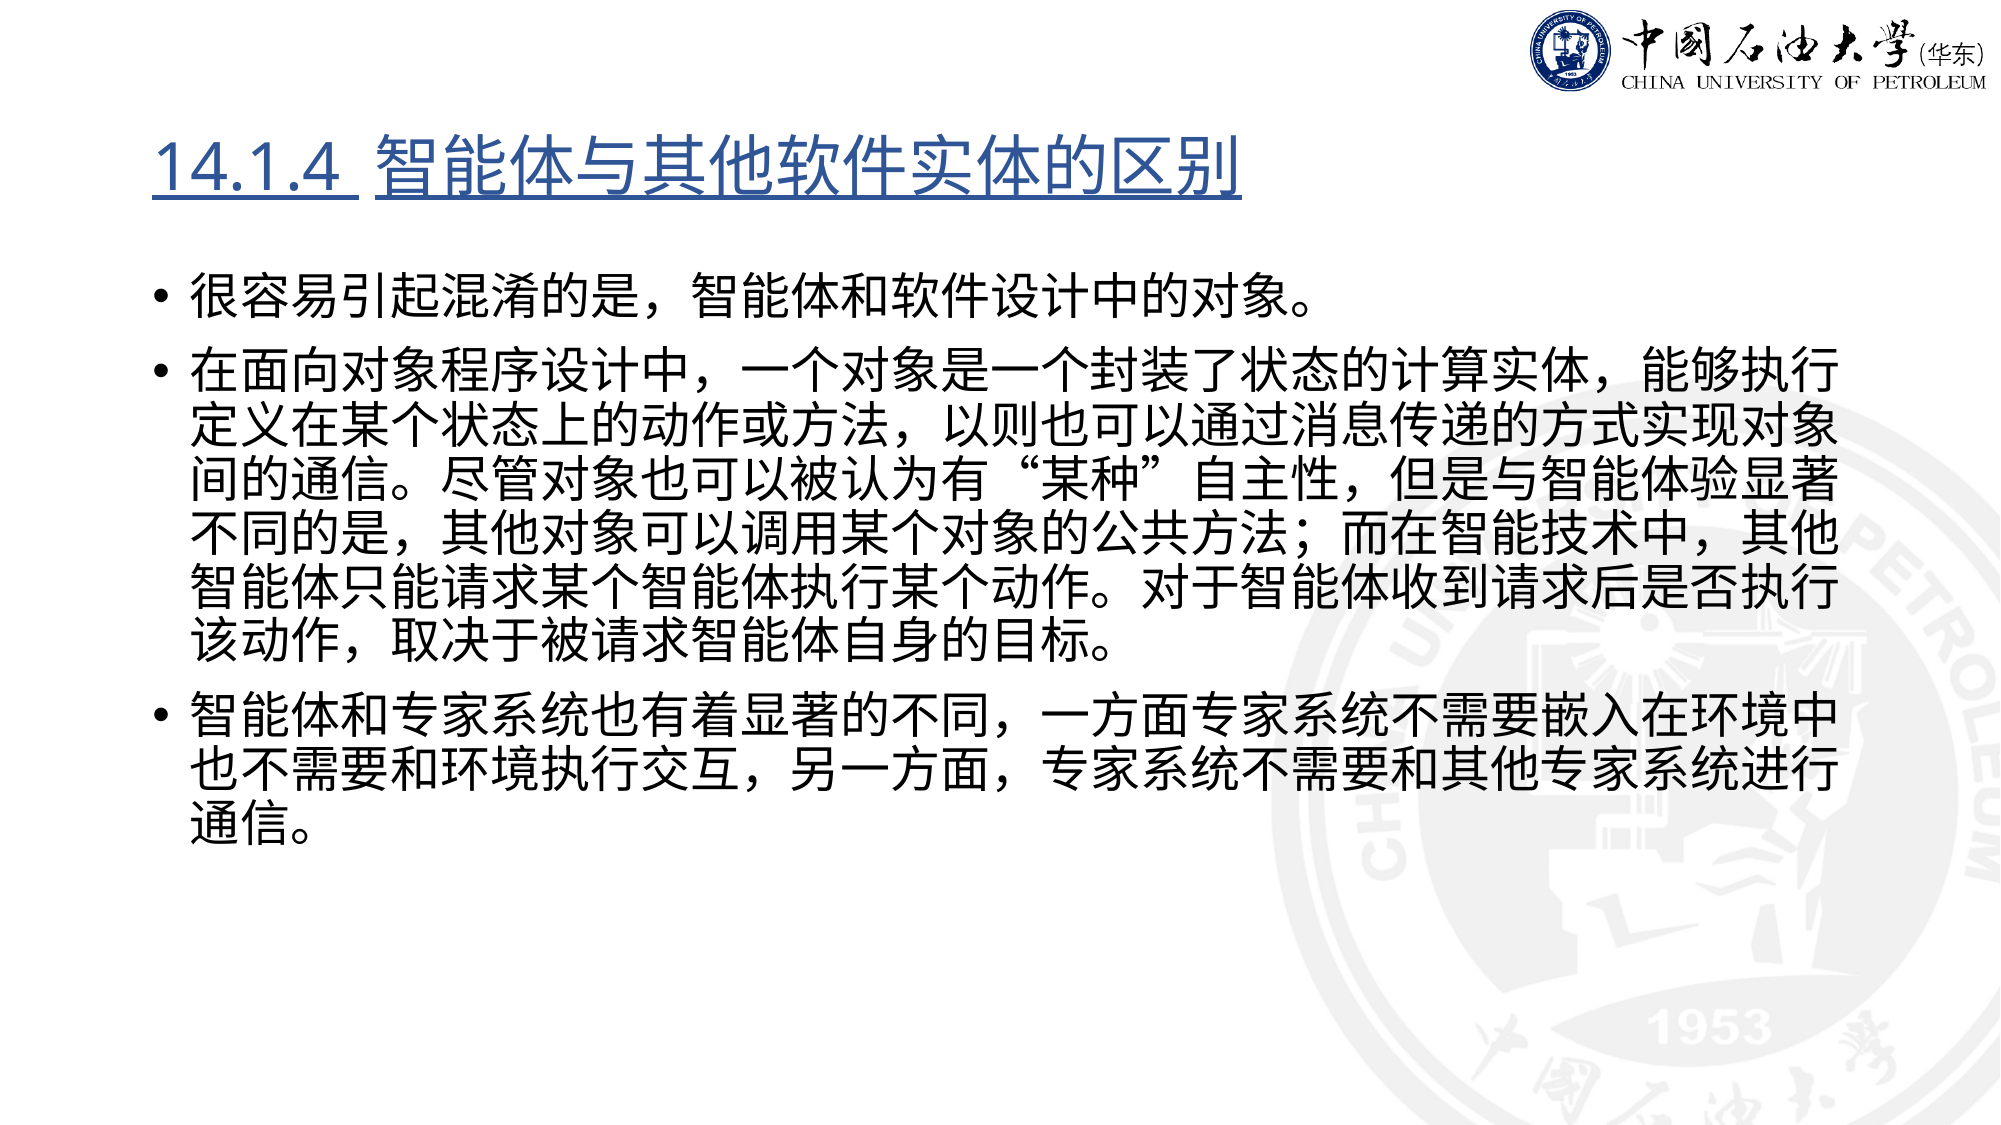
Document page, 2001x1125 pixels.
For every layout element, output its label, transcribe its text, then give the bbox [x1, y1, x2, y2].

list 很容易引起混淆的是，智能体和软件设计中的对象。 在面向对象程序设计中，一个对象是一个封装了状态的计算实体，能够执行定义在某个状态上的动作或方法，以则也可以通过消息传递的方式实现对象间的通信。尽管对象也可以被认为有“某种”自主性，但是与智能体验显著不同的是，其他对象可以调用某个对象的公共方法；而在智能技术中，其他智能体只能请求某个智能体执行某个动作。对于智能体收到请求后是否执行该动作，取决于被请求智能体自身的目标。 智能体和专家系统也有着显著的不同，一方面专家系统不需要嵌入在环境中也不需要和环境执行交互，另一方面，专家系统不需要和其他专家系统进行通信。 [137, 263, 1875, 960]
picture [0, 0, 2001, 1125]
title 14.1.4 智能体与其他软件实体的区别 [137, 59, 1863, 263]
